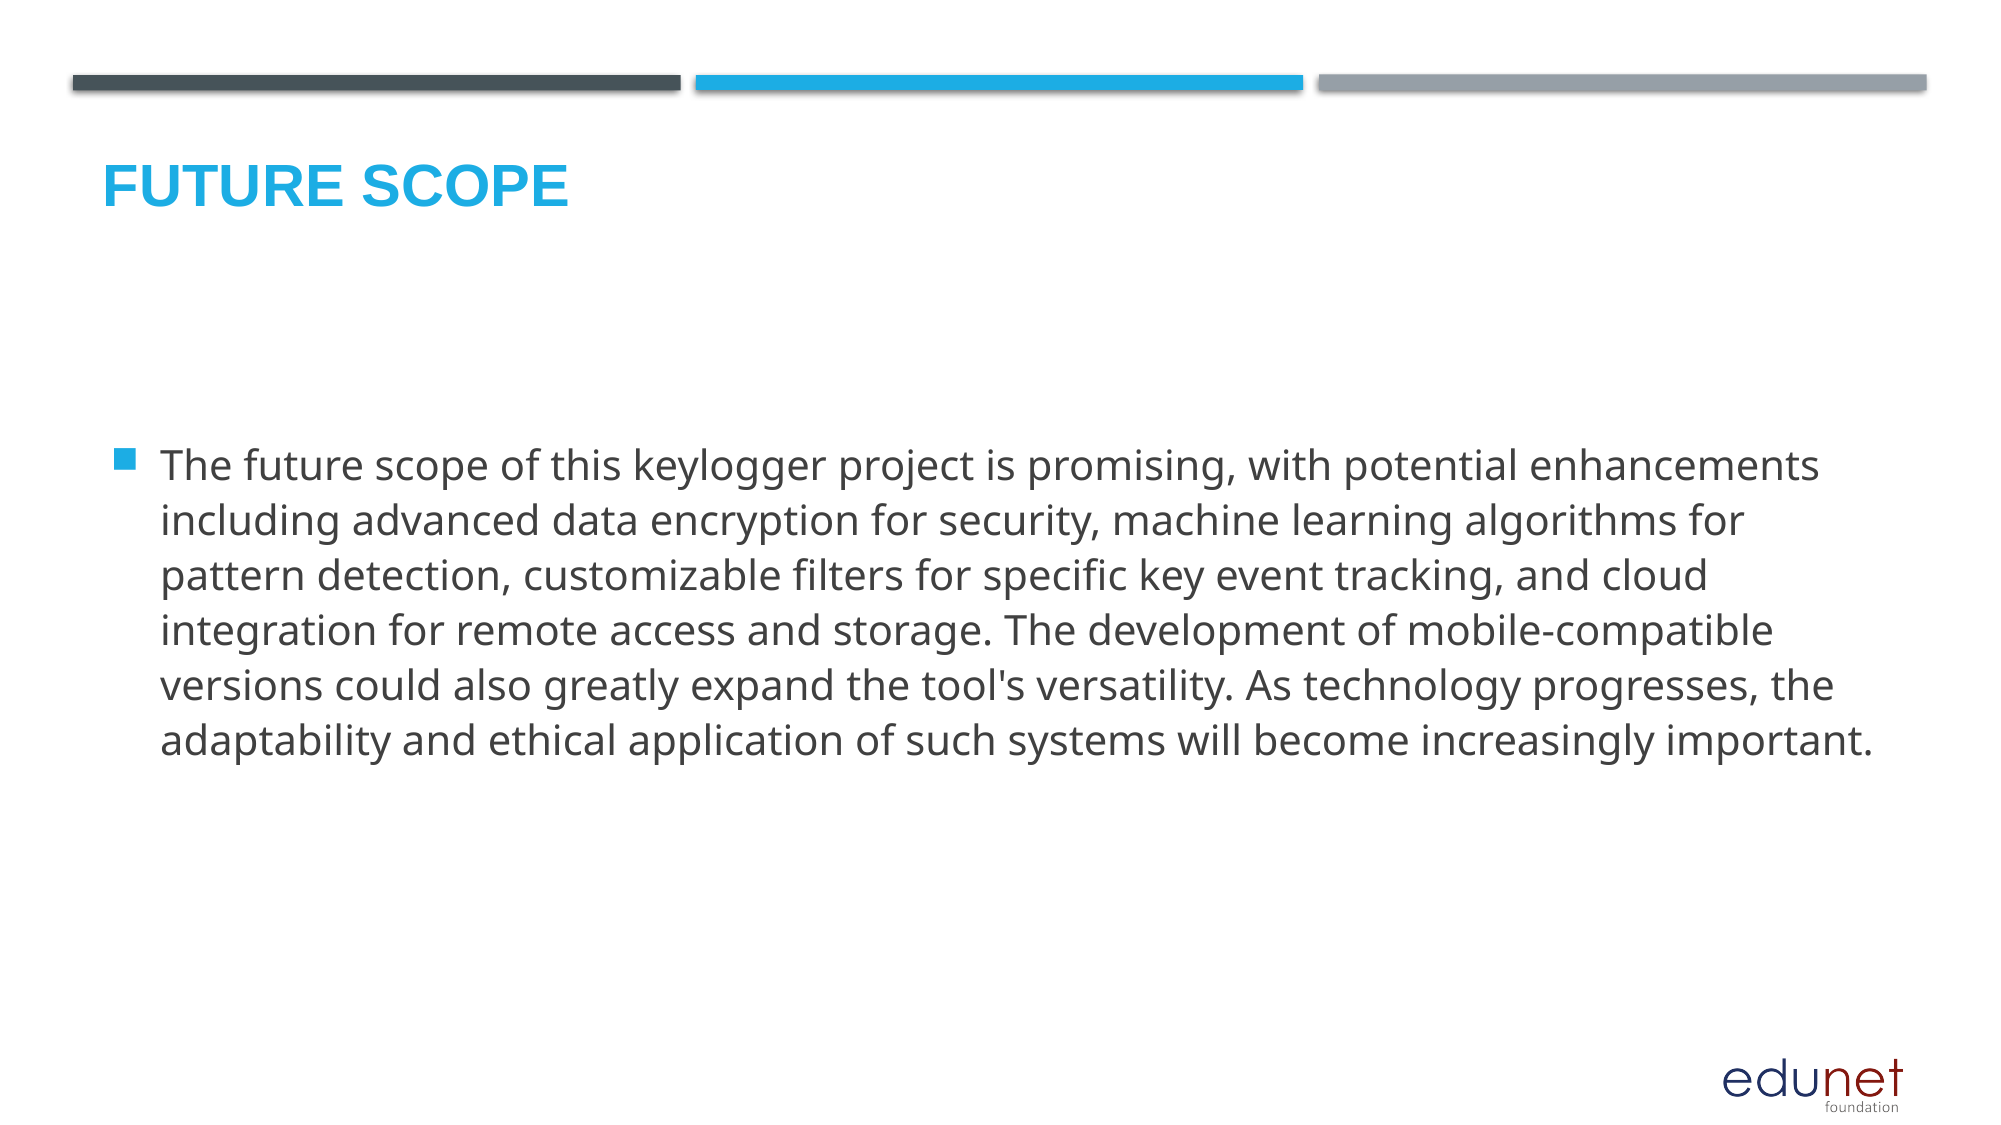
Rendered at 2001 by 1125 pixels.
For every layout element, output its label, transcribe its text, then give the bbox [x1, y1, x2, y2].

text_box Future scope [87, 138, 1898, 226]
picture [1719, 1056, 1905, 1116]
list The future scope of this keylogger project is promising, with potential enhancements including advanced data encryption for security, machine learning algorithms for pattern detection, customizable filters for specific key event tracking, and cloud integration for remote access and storage. The development of mobile-compatible versions could also greatly expand the tool's versatility. As technology progresses, the adaptability and ethical application of such systems will become increasingly important. [95, 213, 1905, 981]
